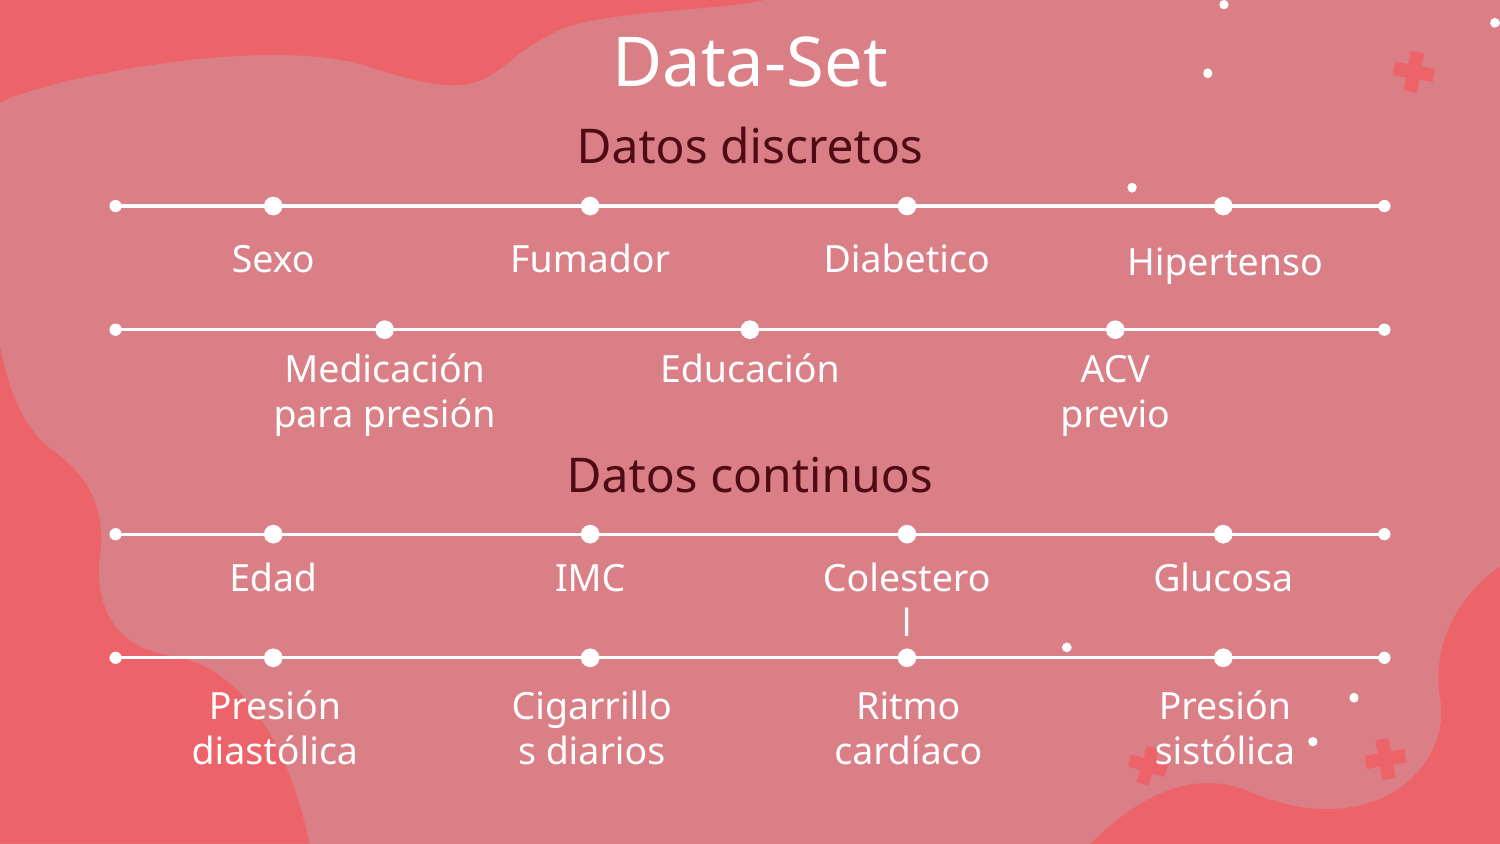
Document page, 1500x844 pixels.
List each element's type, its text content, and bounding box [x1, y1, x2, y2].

text_box [897, 524, 917, 533]
text_box [264, 524, 283, 533]
subtitle Educación [585, 339, 925, 455]
subtitle IMC [488, 543, 693, 605]
text_box [1214, 648, 1233, 657]
subtitle Glucosa [1121, 543, 1326, 605]
text_box [1106, 320, 1125, 329]
text_box [897, 648, 917, 657]
subtitle Medicación para presión [244, 339, 525, 446]
subtitle Presión diastólica [172, 667, 377, 793]
text_box [264, 648, 283, 657]
subtitle Diabetico [804, 219, 1009, 277]
subtitle Ritmo cardíaco [806, 667, 1011, 793]
text_box [581, 524, 600, 533]
text_box [375, 320, 394, 329]
subtitle Edad [171, 543, 376, 605]
subtitle Fumador [488, 220, 693, 277]
text_box [264, 196, 283, 205]
subtitle Sexo [171, 220, 376, 277]
subtitle Colesterol [804, 543, 1009, 605]
text_box [580, 648, 600, 657]
subtitle Cigarrillos diarios [489, 667, 694, 793]
text_box [740, 320, 760, 329]
subtitle ACV previo [1013, 339, 1218, 455]
subtitle Hipertenso [1094, 222, 1356, 277]
text_box [897, 196, 917, 205]
title Datos discretos [116, 105, 1383, 185]
text_box [581, 196, 600, 205]
text_box [1214, 196, 1233, 205]
title Data-Set [116, 20, 1383, 99]
title Datos continuos [116, 433, 1383, 513]
text_box [1214, 524, 1233, 533]
subtitle Presión sistólica [1122, 667, 1327, 793]
